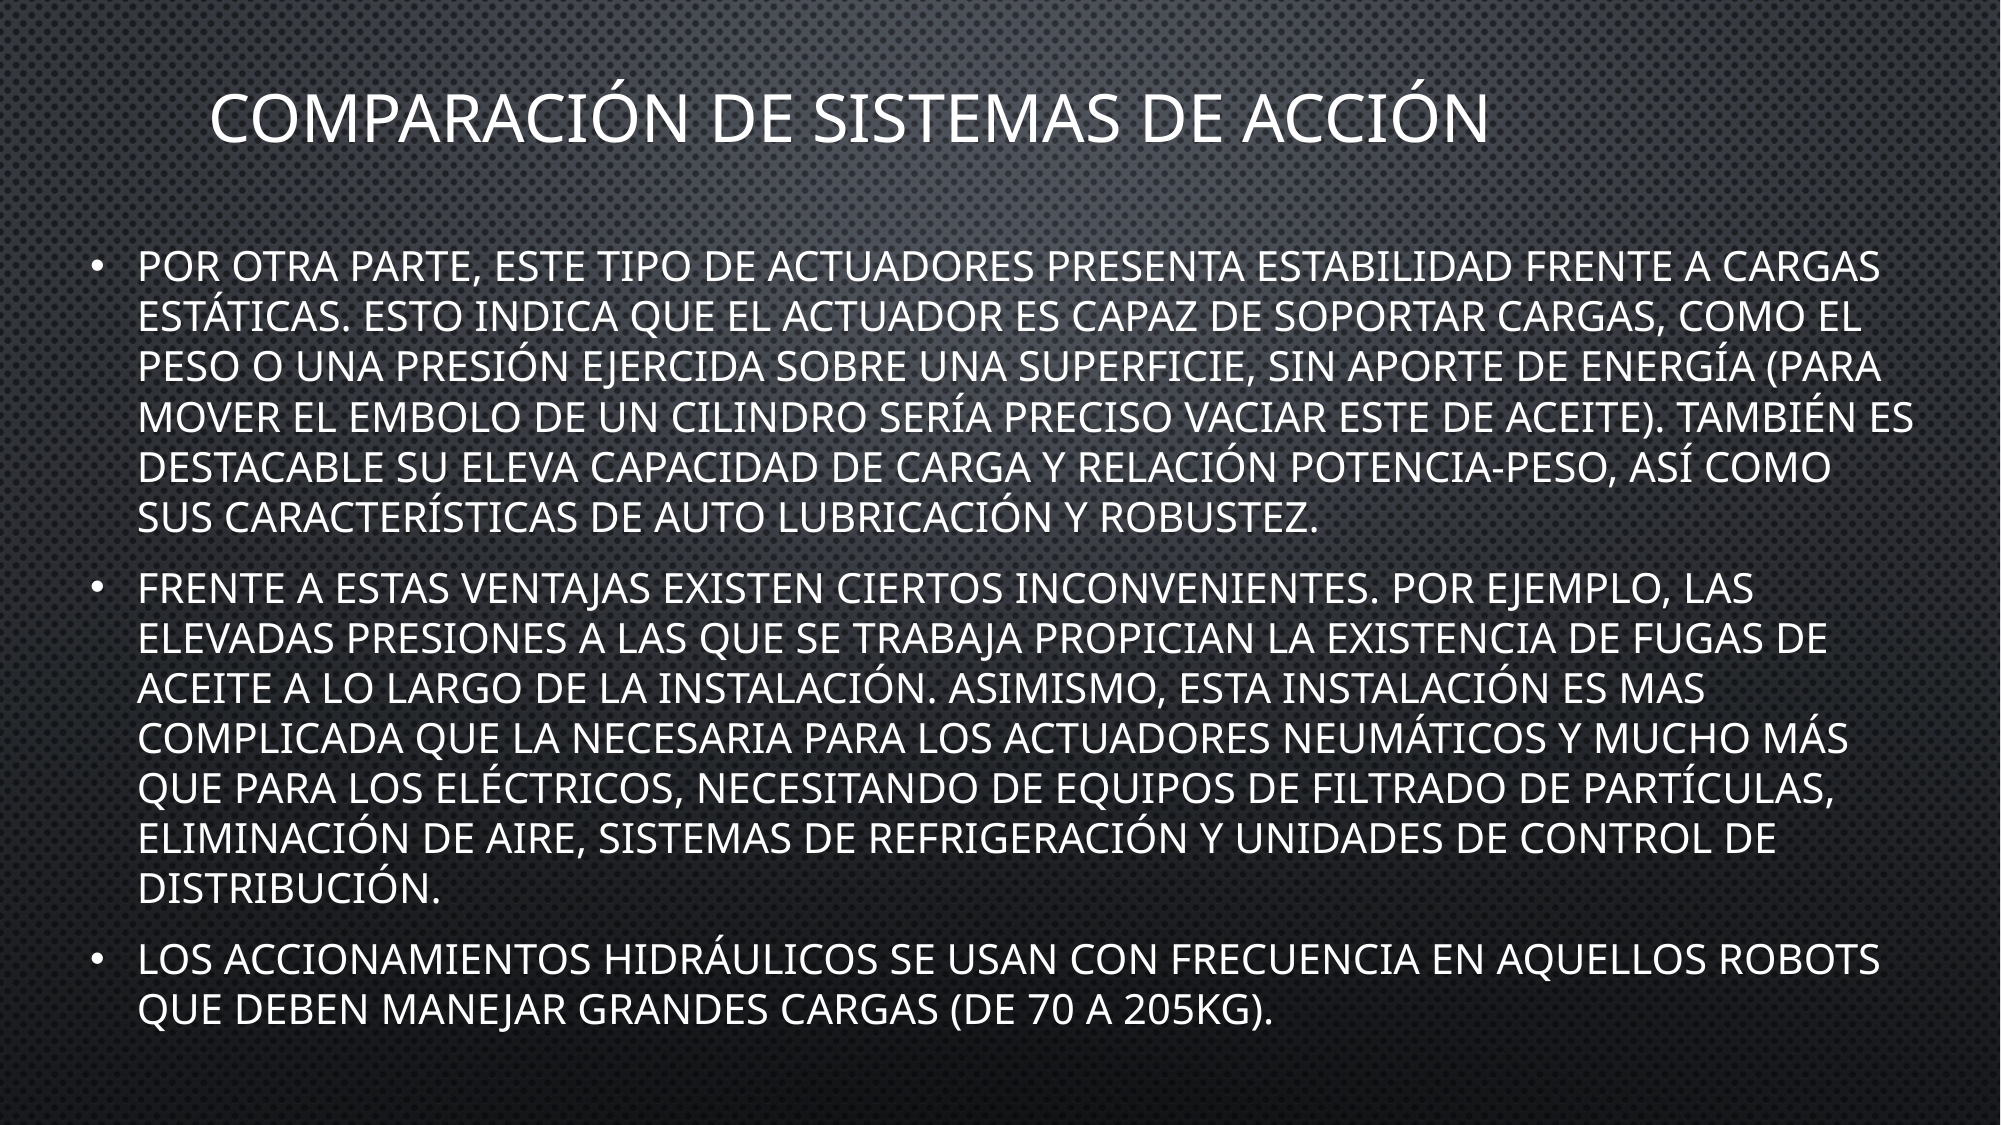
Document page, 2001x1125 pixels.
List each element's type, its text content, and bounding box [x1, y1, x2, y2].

text_box Comparación de sistemas de acción [193, 0, 1819, 313]
list Por otra parte, este tipo de actuadores presenta estabilidad frente a cargas estáticas. Esto indica que el actuador es capaz de soportar cargas, como el peso o una presión ejercida sobre una superficie, sin aporte de energía (para mover el embolo de un cilindro sería preciso vaciar este de aceite). También es destacable su eleva capacidad de carga y relación potencia-peso, así como sus características de auto lubricación y robustez. Frente a estas ventajas existen ciertos inconvenientes. Por ejemplo, las elevadas presiones a las que se trabaja propician la existencia de fugas de aceite a lo largo de la instalación. Asimismo, esta instalación es mas complicada que la necesaria para los actuadores neumáticos y mucho más que para los eléctricos, necesitando de equipos de filtrado de partículas, eliminación de aire, sistemas de refrigeración y unidades de control de distribución. Los accionamientos hidráulicos se usan con frecuencia en aquellos robots que deben manejar grandes cargas (de 70 a 205kg). [75, 206, 1932, 1067]
